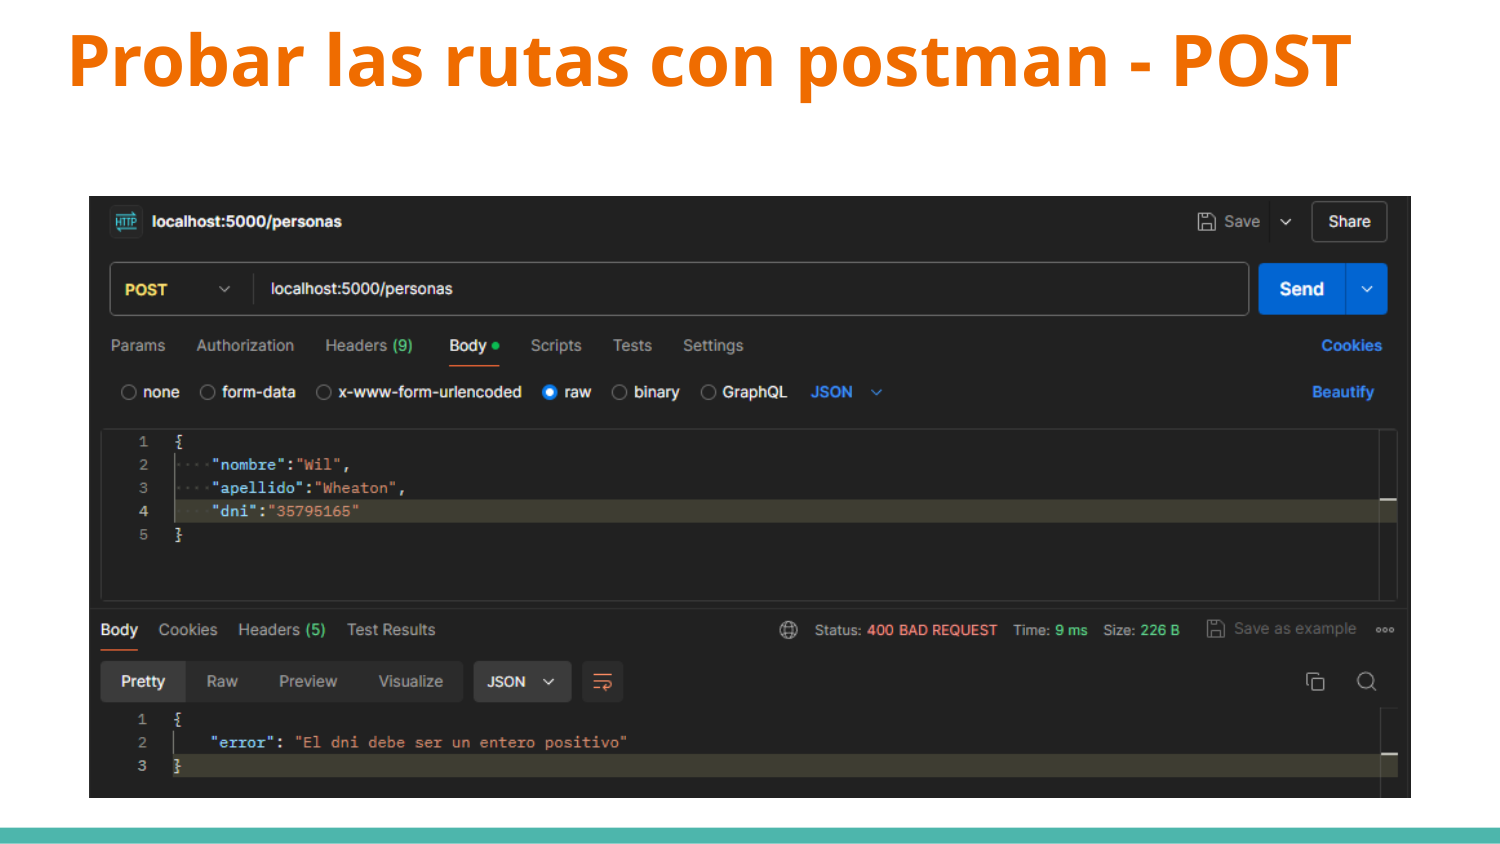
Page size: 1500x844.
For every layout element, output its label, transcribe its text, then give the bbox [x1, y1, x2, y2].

picture [89, 195, 1411, 798]
title Probar las rutas con postman - POST [51, 0, 1449, 116]
